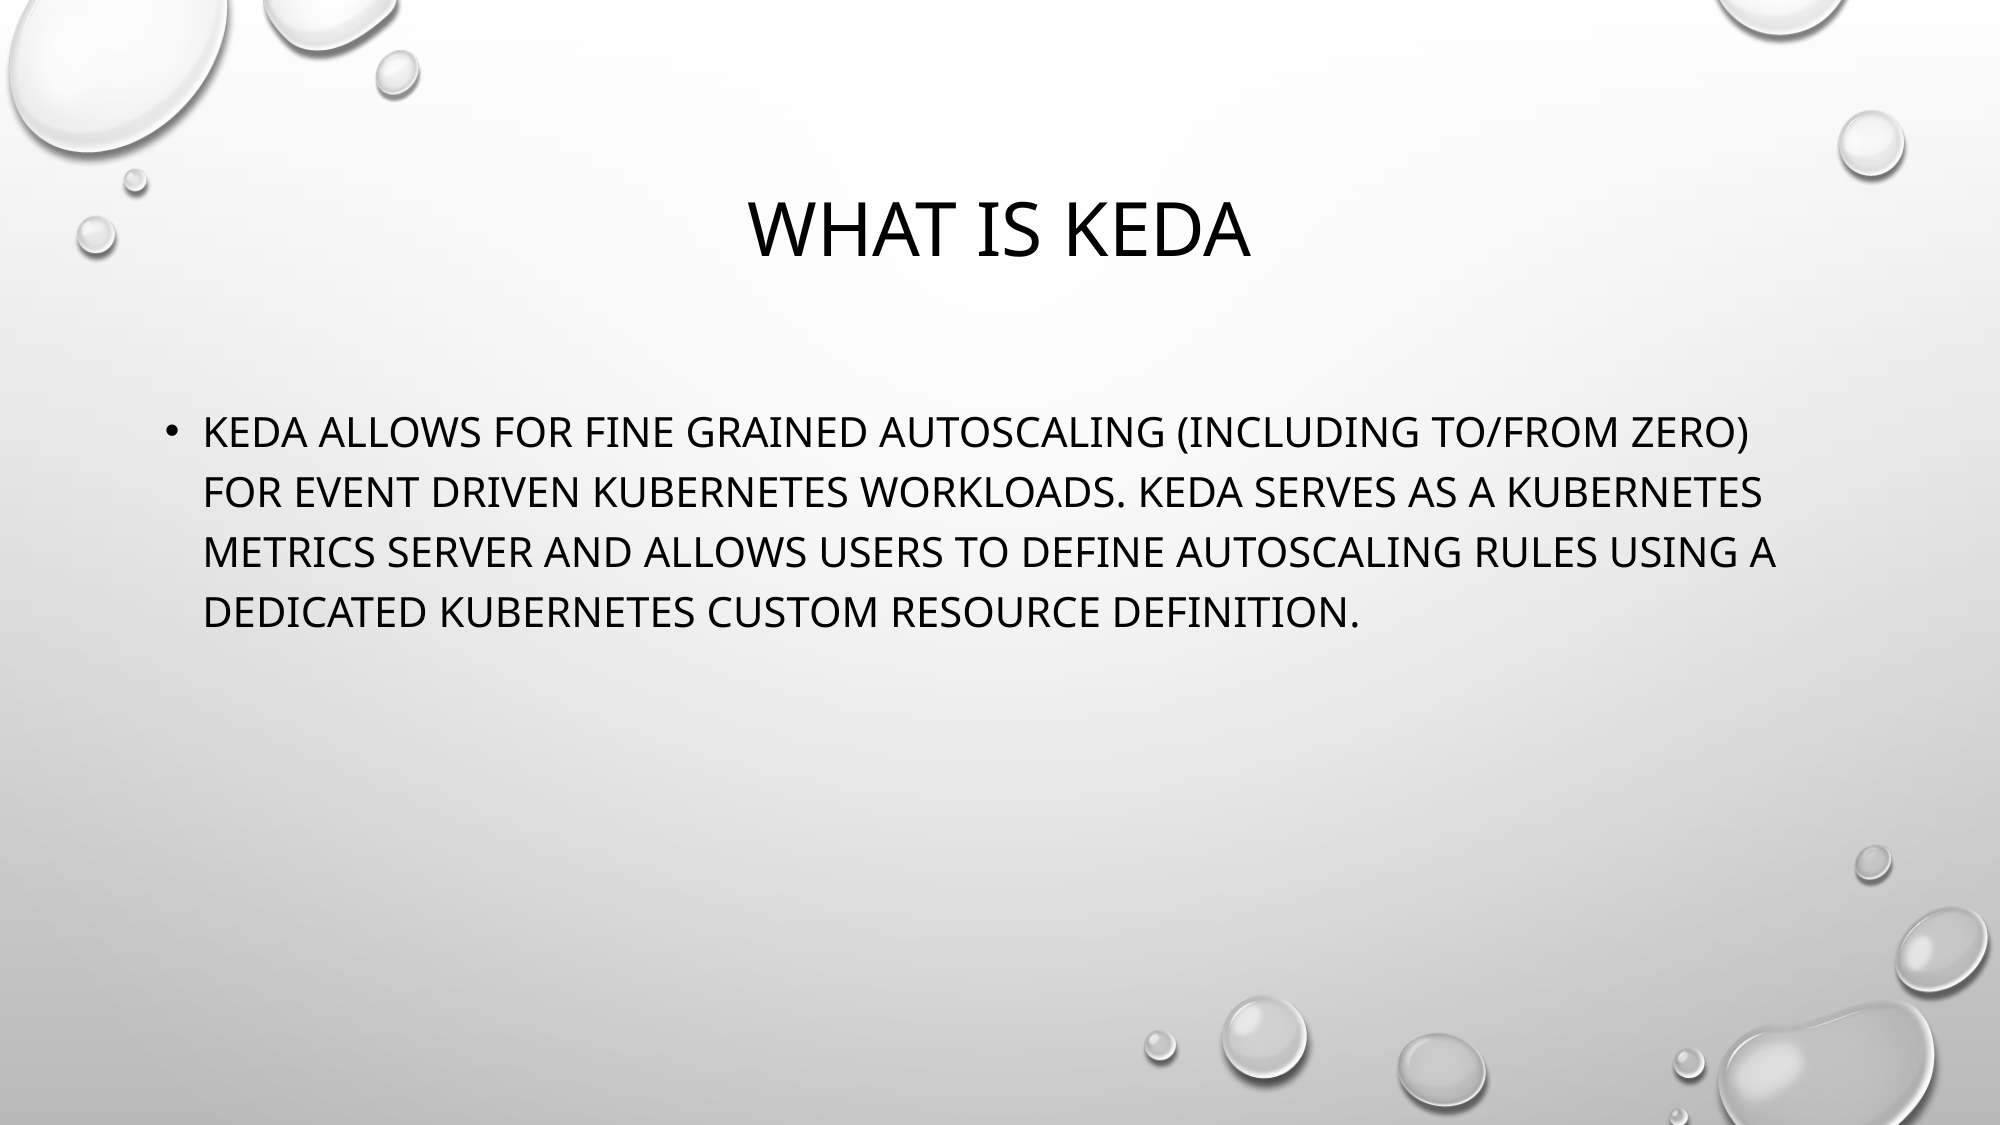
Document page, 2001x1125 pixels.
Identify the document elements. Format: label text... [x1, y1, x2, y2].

list KEDA allows for fine grained autoscaling (including to/from zero) for event driven Kubernetes workloads. KEDA serves as a Kubernetes Metrics Server and allows users to define autoscaling rules using a dedicated Kubernetes custom resource definition. [149, 388, 1850, 950]
picture [0, 0, 2000, 1125]
title What is Keda [149, 101, 1851, 364]
